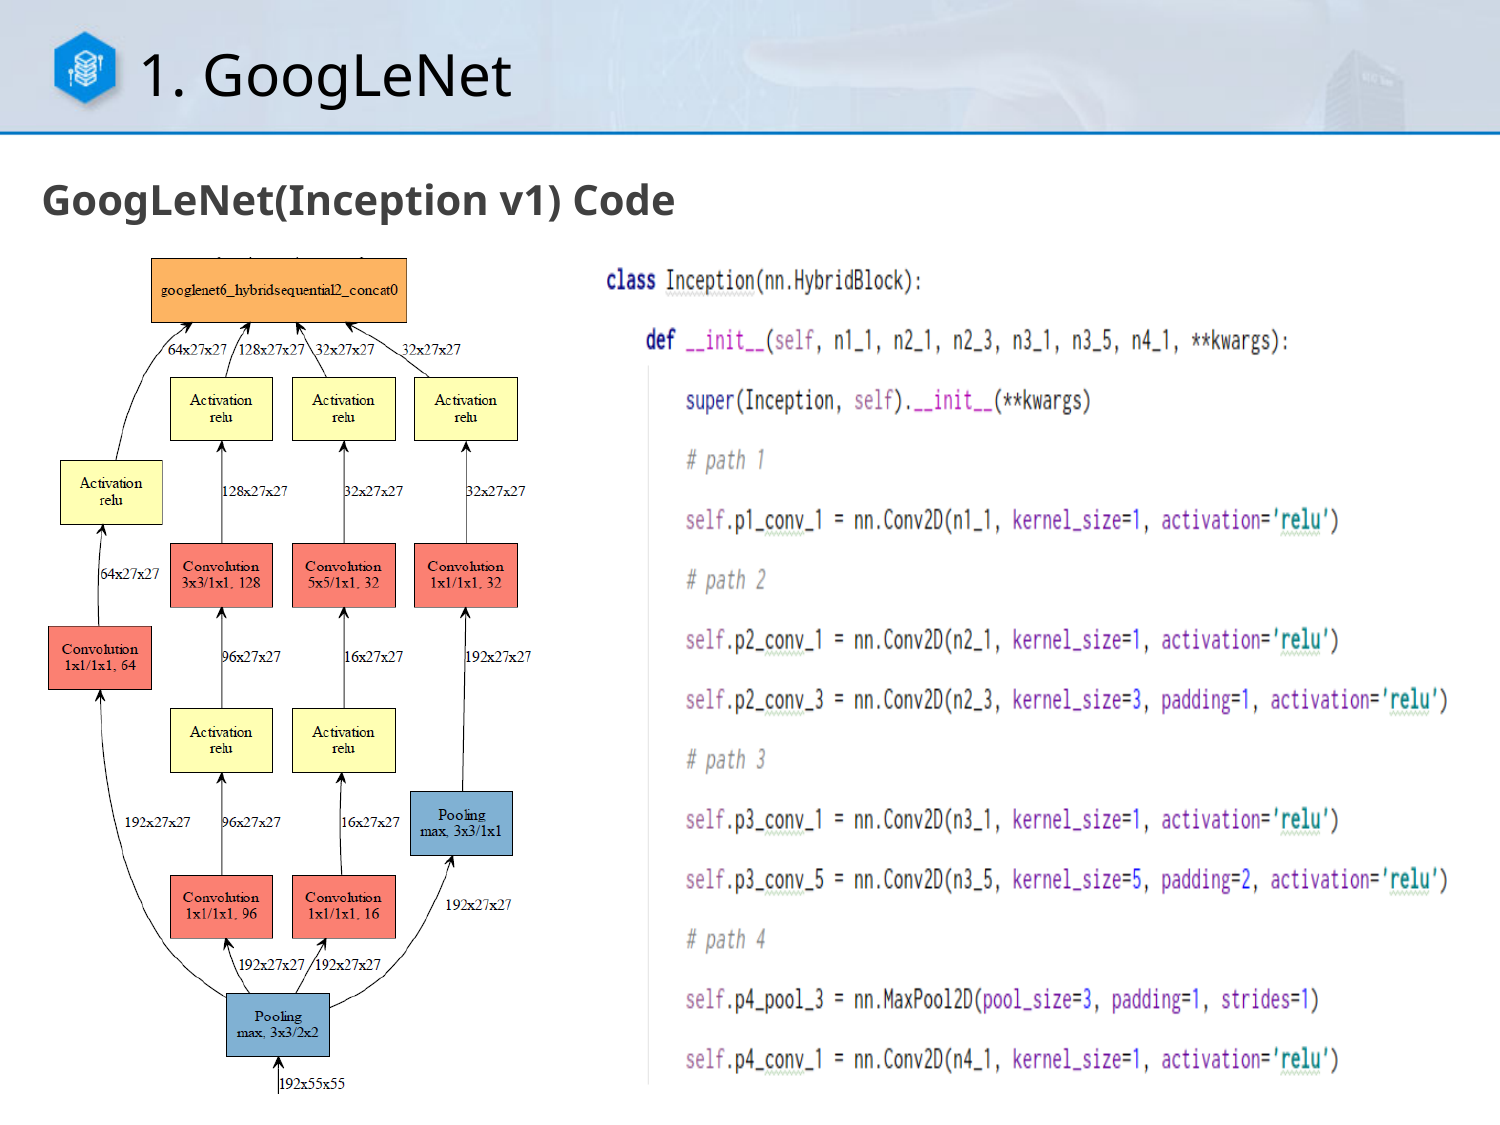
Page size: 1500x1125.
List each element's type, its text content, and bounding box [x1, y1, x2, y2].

text_box 1. GoogLeNet [123, 31, 1247, 117]
picture [0, 0, 1500, 1125]
text_box GoogLeNet(Inception v1) Code [41, 148, 1459, 225]
